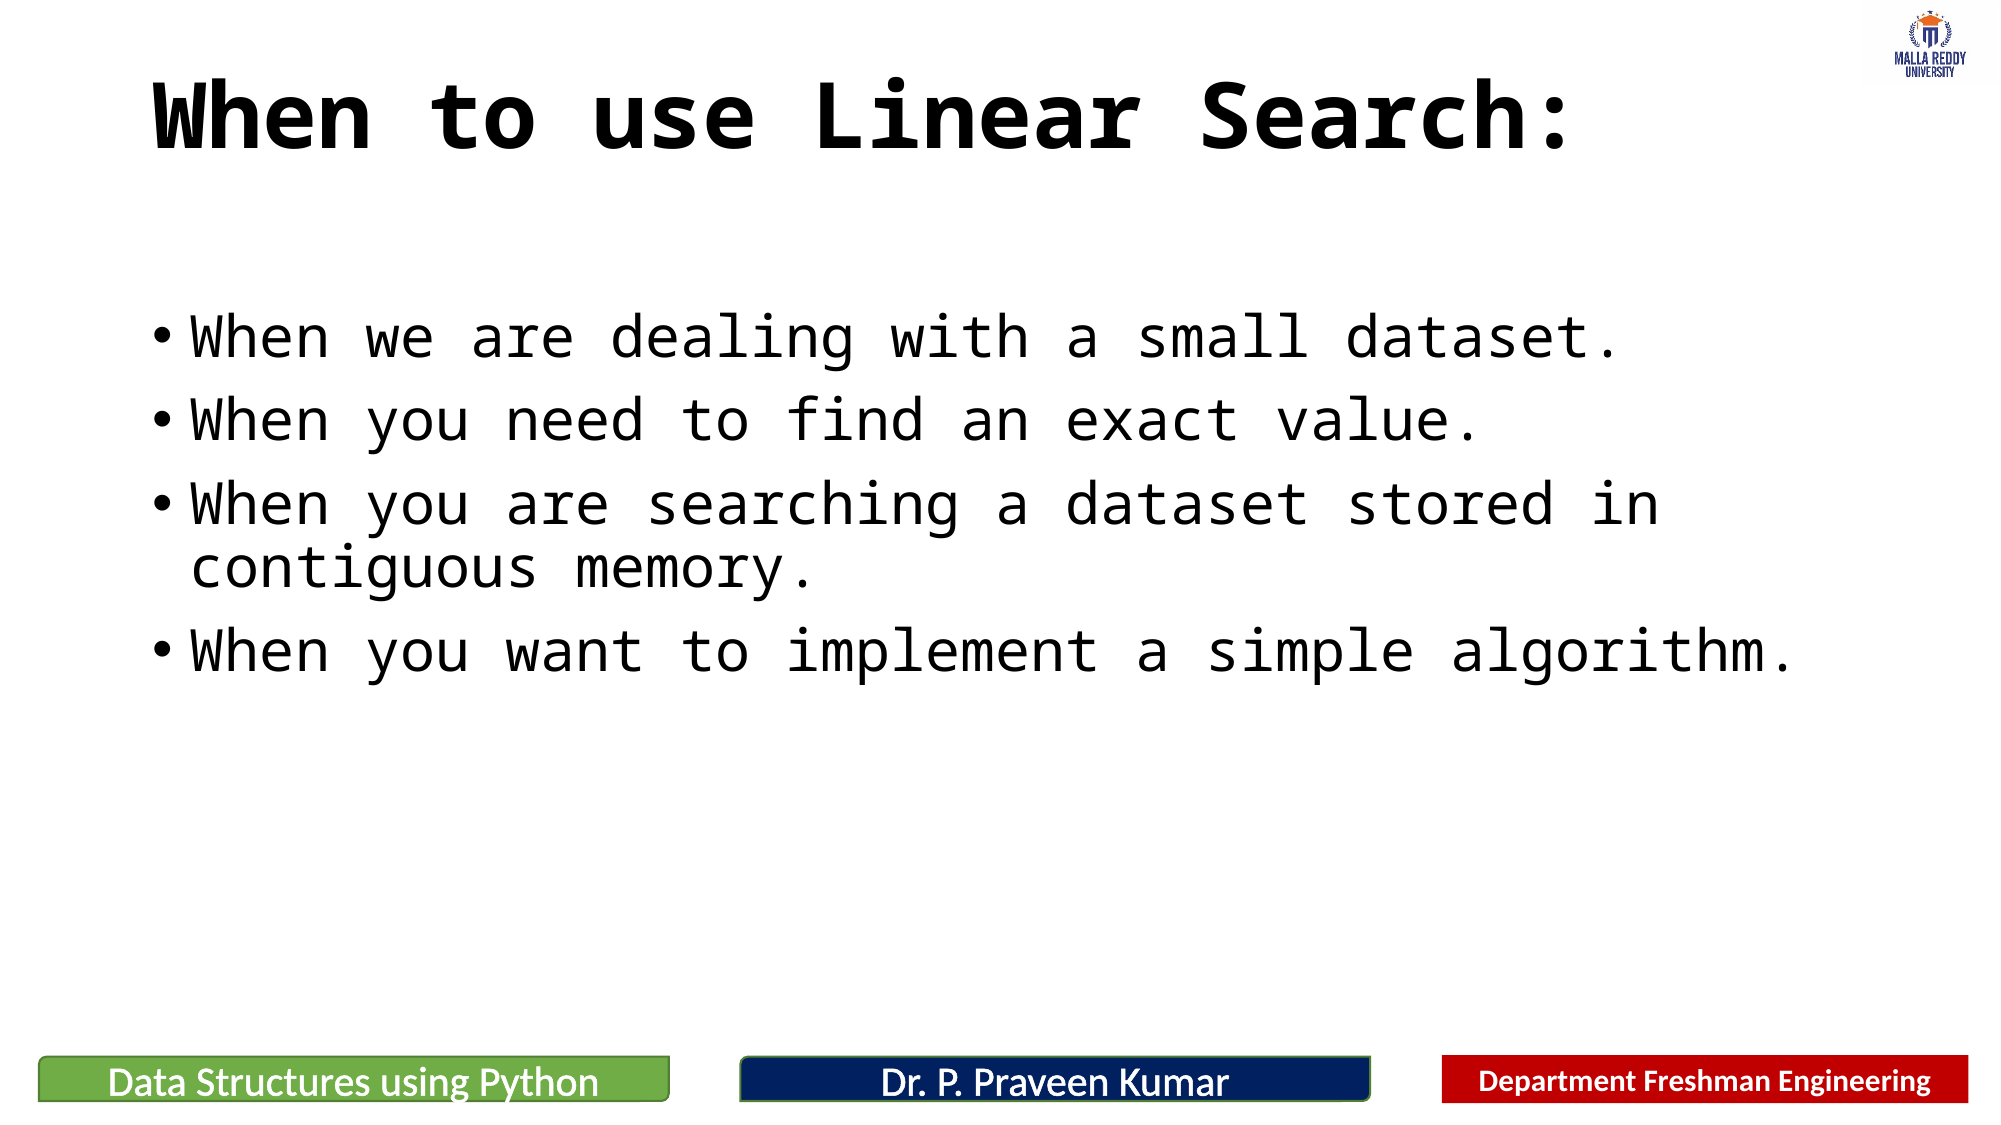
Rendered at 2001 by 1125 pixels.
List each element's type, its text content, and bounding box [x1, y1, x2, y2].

title When to use Linear Search: [137, 59, 1863, 278]
list When we are dealing with a small dataset. When you need to find an exact value. When you are searching a dataset stored in contiguous memory. When you want to implement a simple algorithm. [137, 299, 1863, 1014]
picture [1861, 1, 1999, 85]
